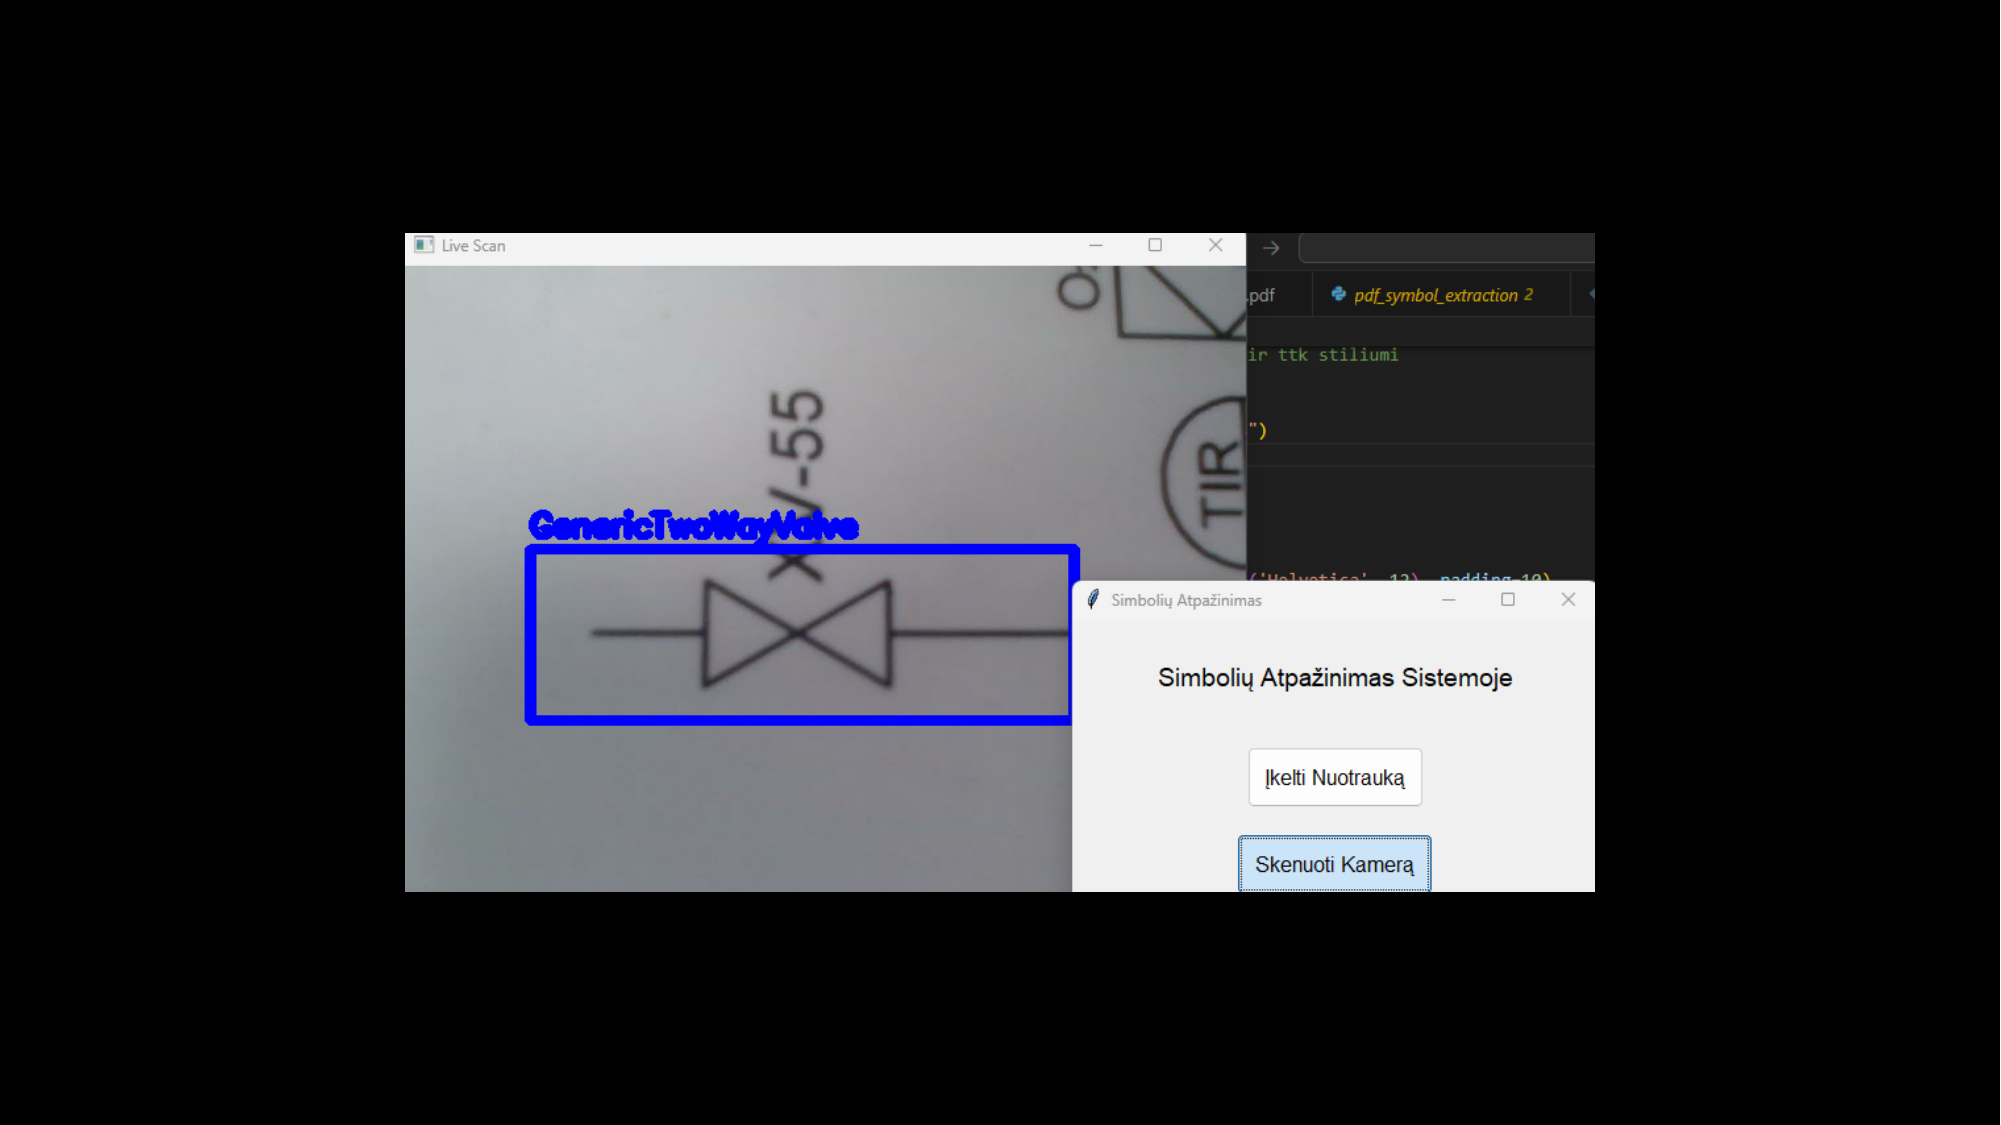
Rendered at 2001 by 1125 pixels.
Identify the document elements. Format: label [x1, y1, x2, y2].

list [405, 233, 1595, 892]
